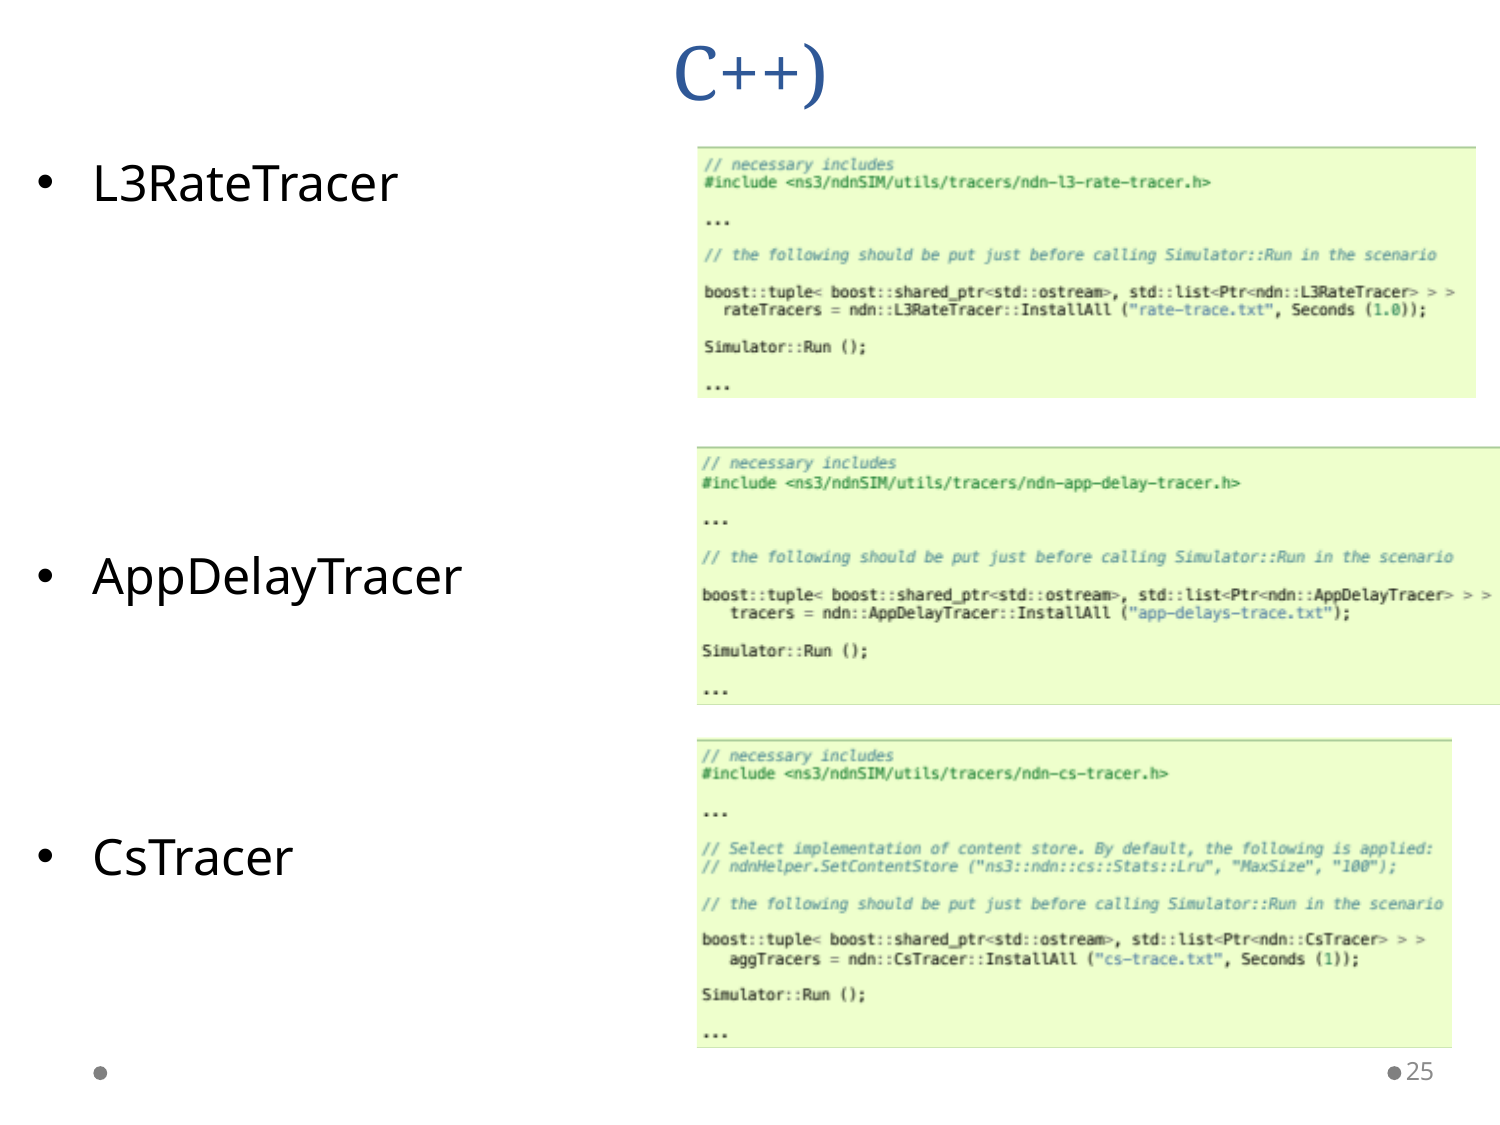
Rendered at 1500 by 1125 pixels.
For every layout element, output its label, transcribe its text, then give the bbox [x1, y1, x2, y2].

list L3RateTracer AppDelayTracer CsTracer [21, 143, 655, 1071]
picture [696, 736, 1453, 1048]
title Getting metrics (supported only in C++) [75, 0, 1425, 124]
slide_number 25 [1401, 1042, 1494, 1103]
picture [696, 143, 1477, 398]
picture [696, 438, 1500, 706]
